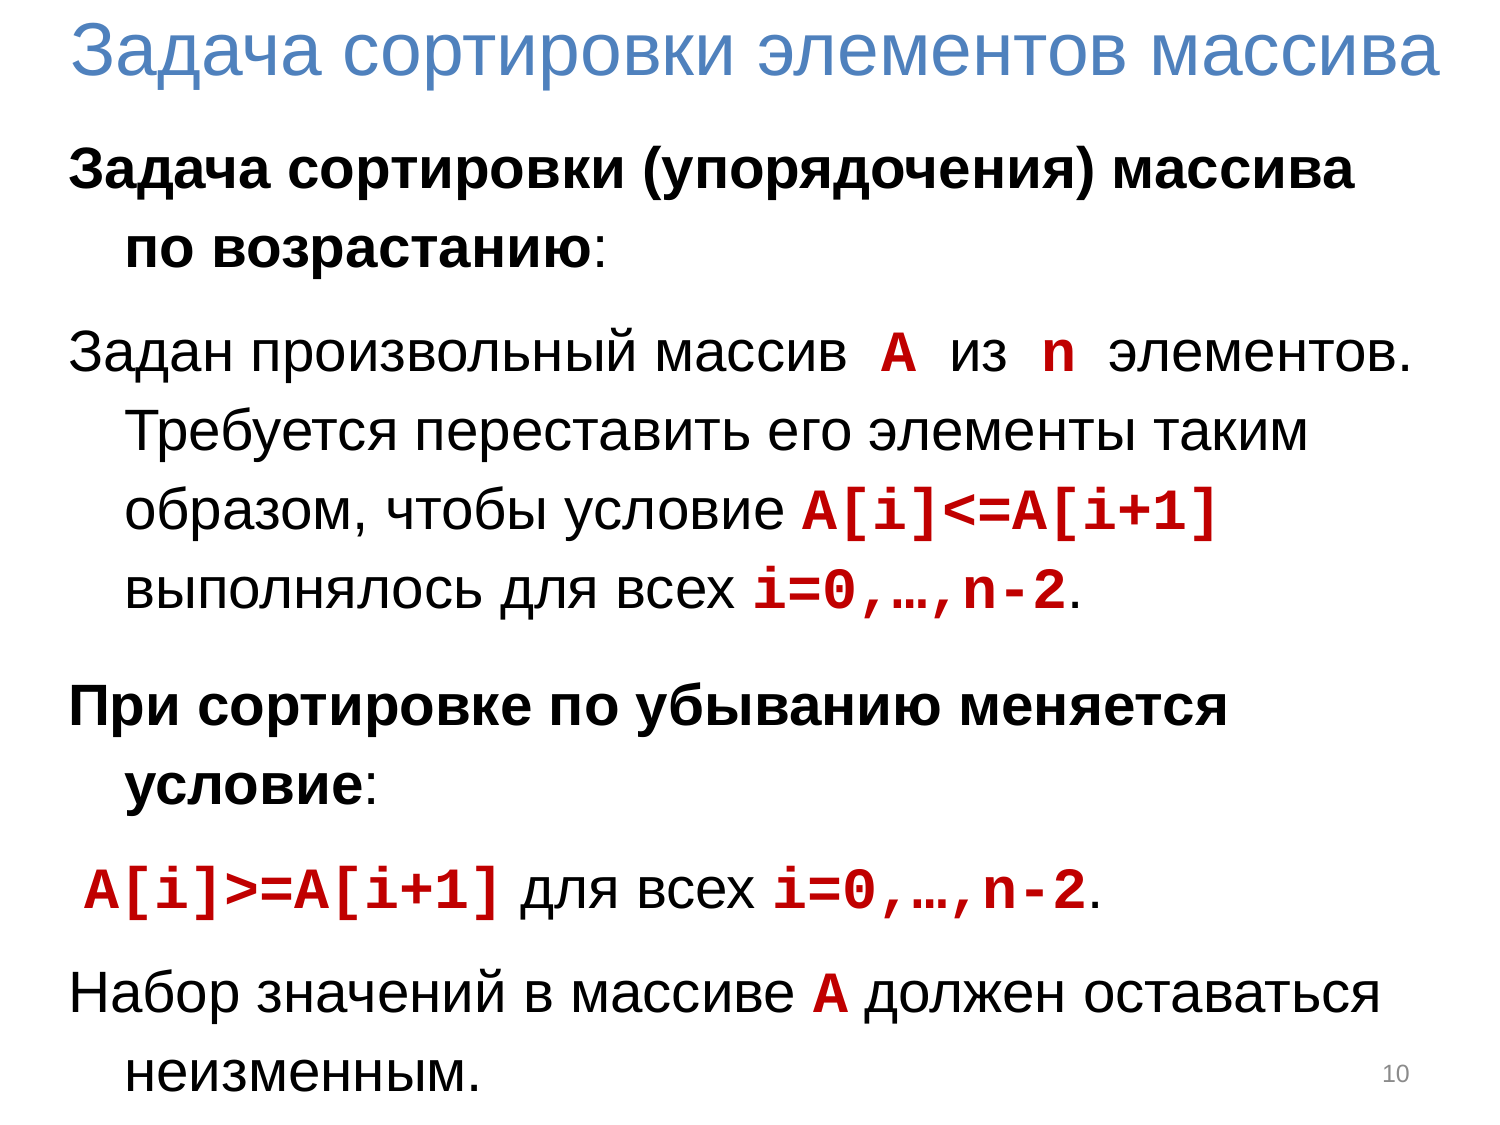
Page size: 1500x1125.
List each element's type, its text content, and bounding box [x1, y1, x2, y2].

slide_number 10 [1074, 1042, 1425, 1103]
subtitle Задача сортировки (упорядочения) массива по возрастанию: Задан произвольный массив A из n элементов. Требуется переставить его элементы таким образом, чтобы условие A[i]<=A[i+1] выполнялось для всех i=0,…,n-2. При сортировке по убыванию меняется условие: A[i]>=A[i+1] для всех i=0,…,n-2. Набор значений в массиве A должен оставаться неизменным. [53, 113, 1436, 1125]
title Задача сортировки элементов массива [29, 0, 1483, 90]
